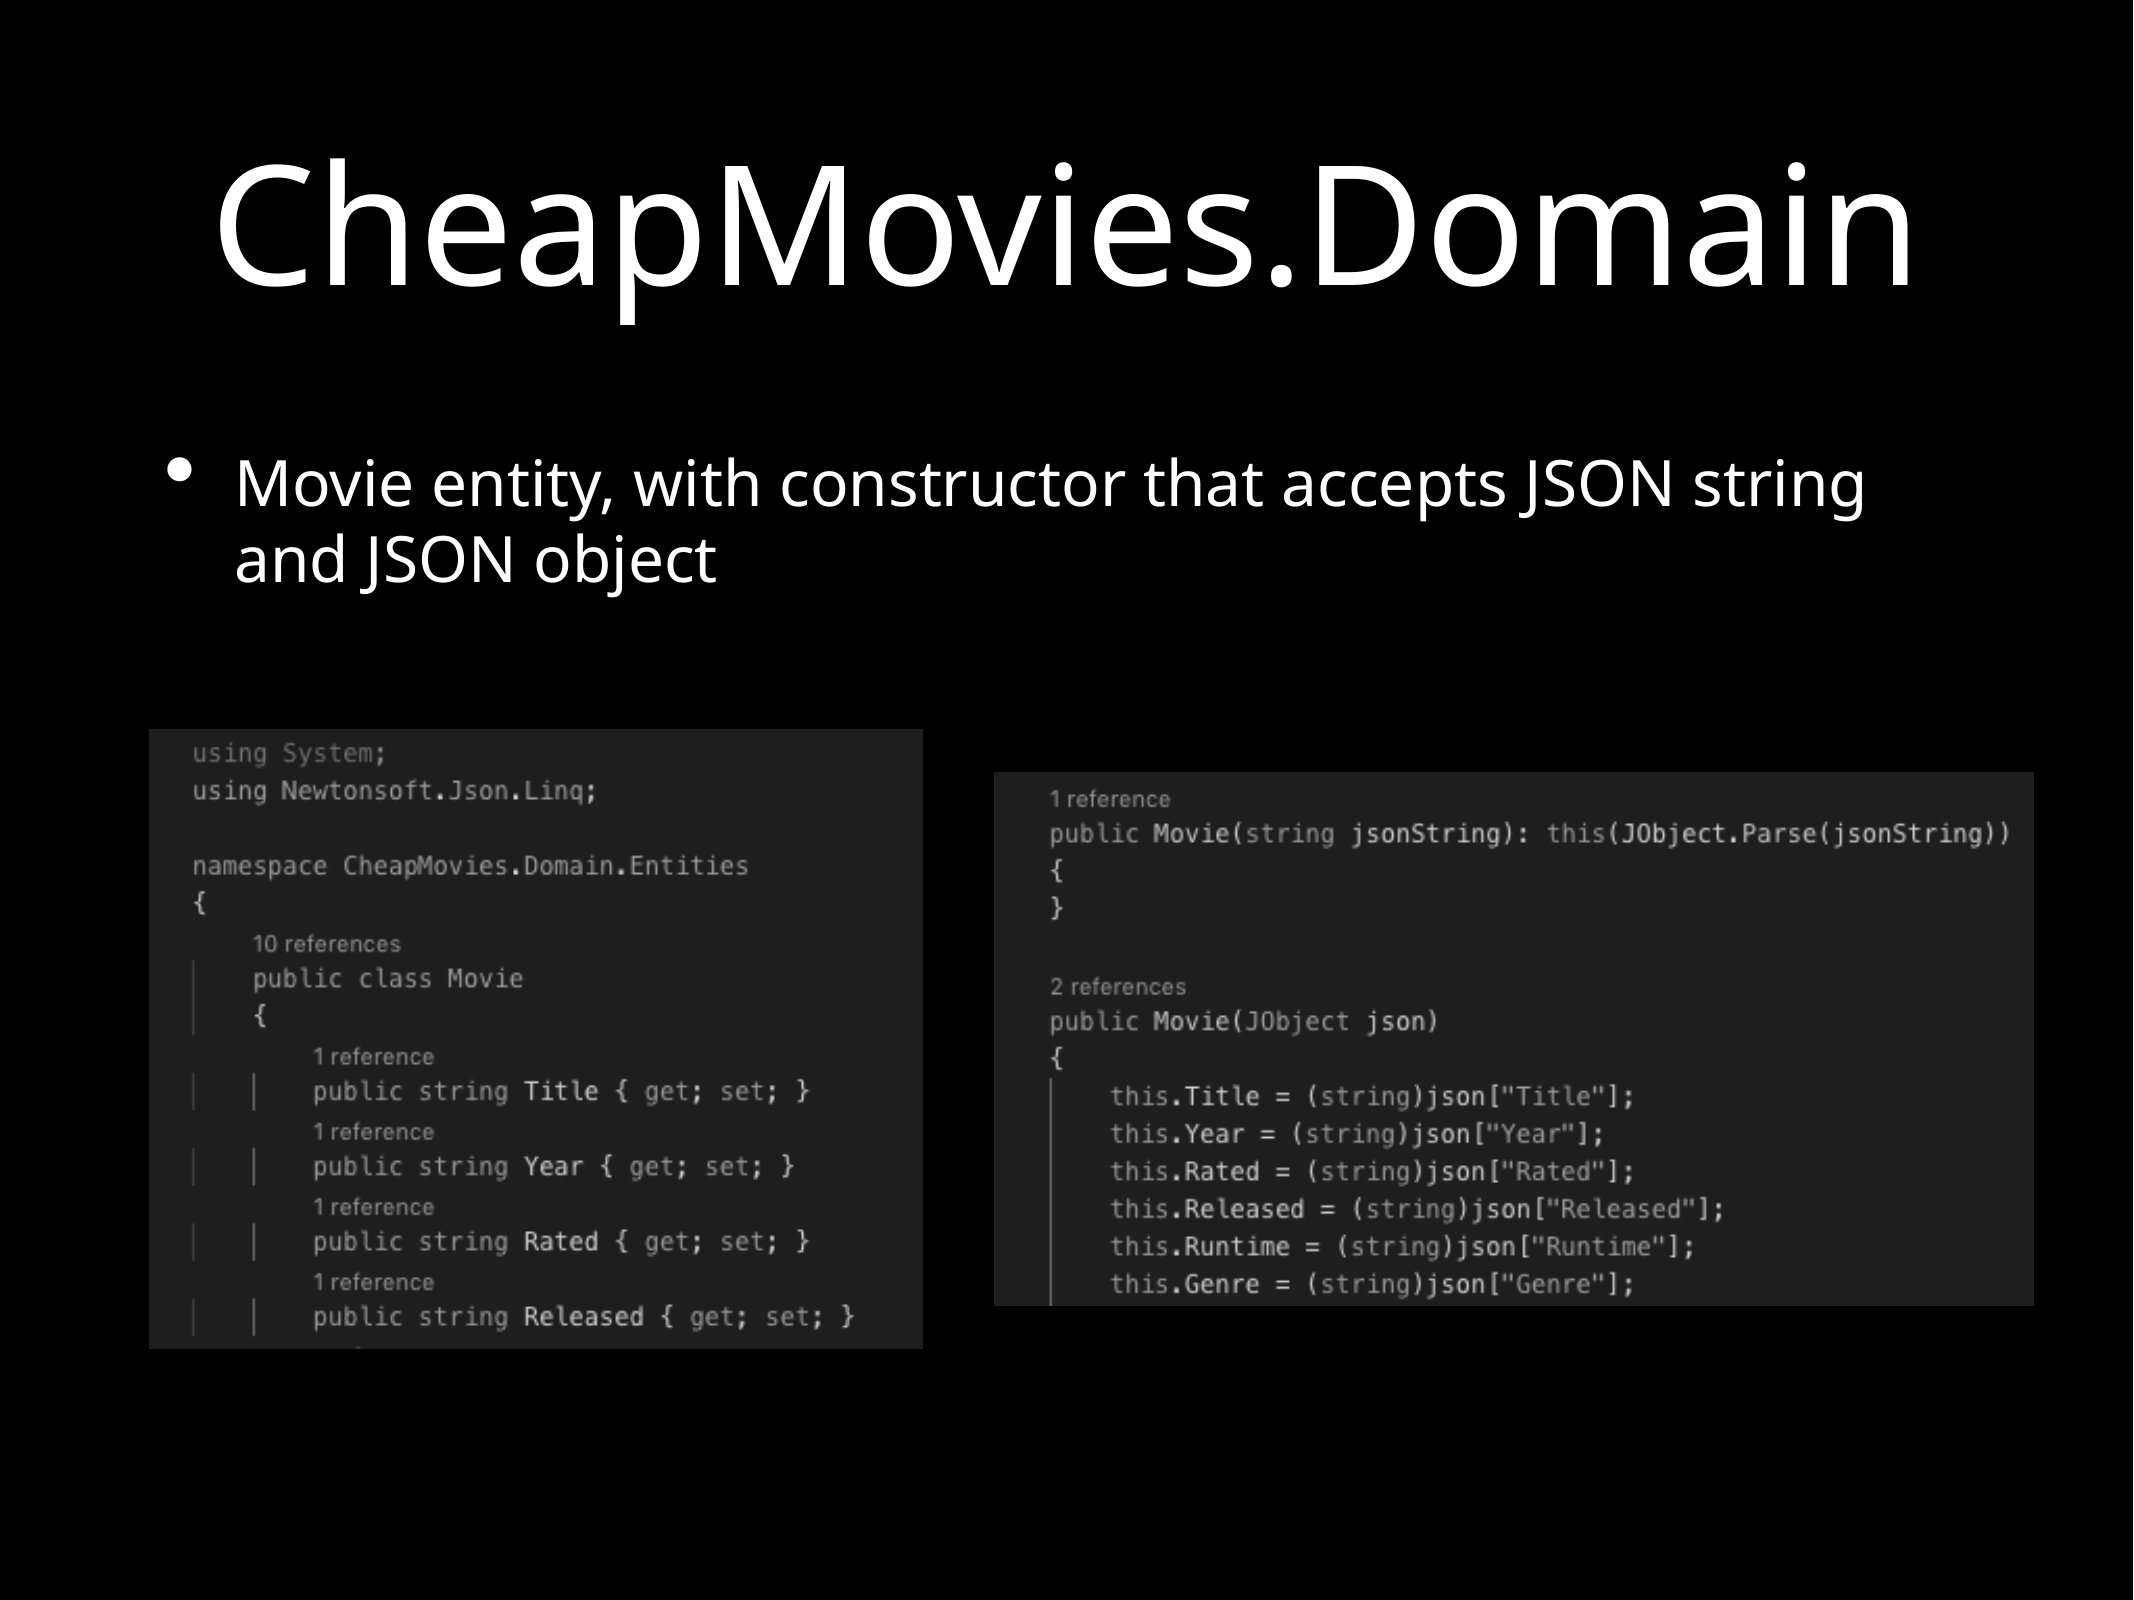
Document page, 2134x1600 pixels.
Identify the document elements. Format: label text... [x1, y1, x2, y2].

list Movie entity, with constructor that accepts JSON string and JSON object [155, 424, 1978, 1457]
picture [149, 729, 923, 1349]
picture [993, 771, 2034, 1306]
title CheapMovies.Domain [155, 41, 1978, 397]
